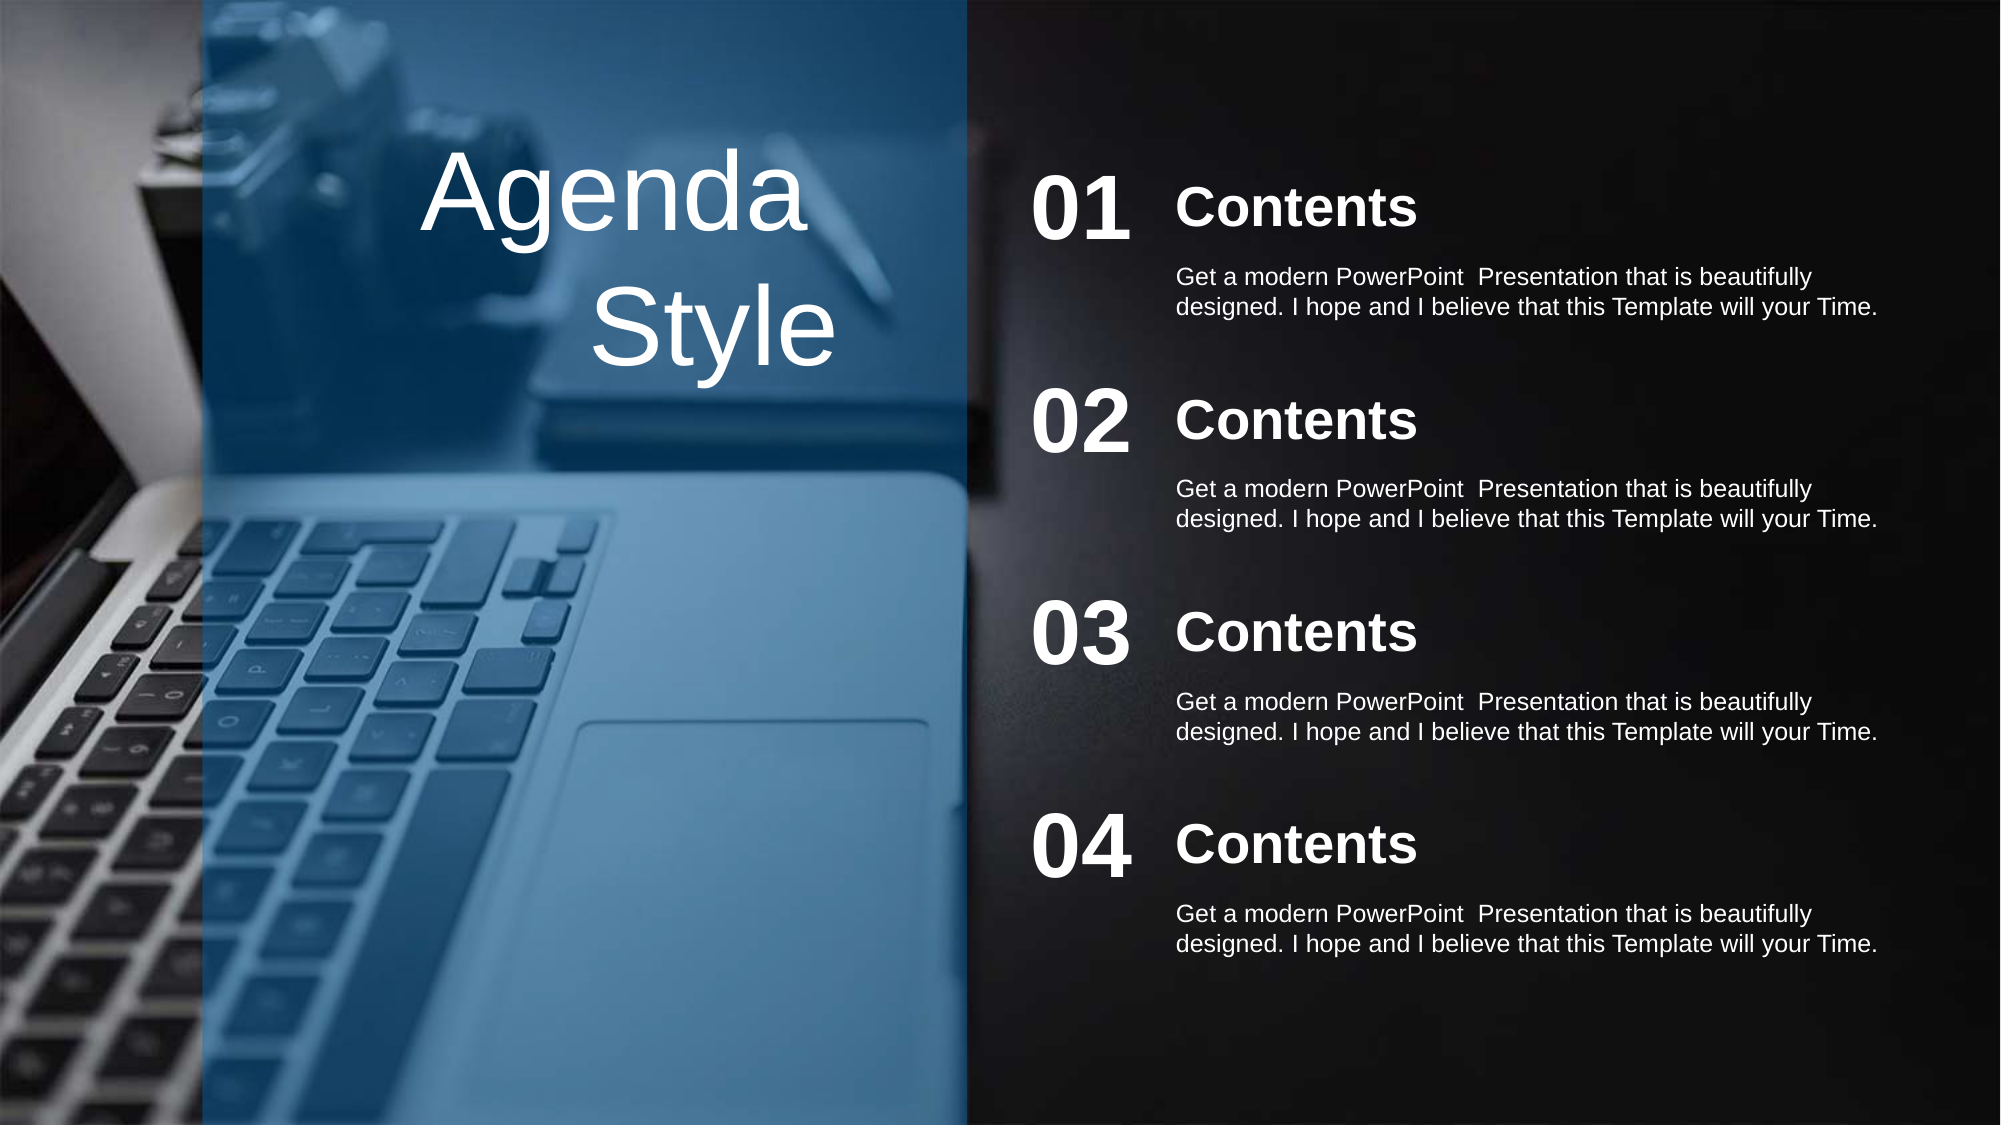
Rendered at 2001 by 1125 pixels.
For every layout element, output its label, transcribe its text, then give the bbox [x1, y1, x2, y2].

text_box Get a modern PowerPoint Presentation that is beautifully designed. I hope and I believe that this Template will your Time. [1161, 252, 1926, 328]
picture [0, 0, 201, 1125]
text_box Get a modern PowerPoint Presentation that is beautifully designed. I hope and I believe that this Template will your Time. [1161, 465, 1926, 540]
text_box 01 [1001, 140, 1163, 266]
text_box 04 [1001, 778, 1163, 903]
text_box Agenda Style [354, 110, 854, 396]
text_box Get a modern PowerPoint Presentation that is beautifully designed. I hope and I believe that this Template will your Time. [1161, 677, 1926, 753]
text_box Get a modern PowerPoint Presentation that is beautifully designed. I hope and I believe that this Template will your Time. [1161, 890, 1926, 965]
text_box Contents [1163, 162, 1923, 246]
text_box [201, 0, 968, 1125]
picture [968, 0, 2001, 1125]
text_box 02 [1001, 353, 1163, 478]
text_box 03 [1001, 565, 1163, 691]
text_box Contents [1163, 375, 1923, 458]
text_box Contents [1163, 800, 1923, 883]
text_box Contents [1163, 587, 1923, 671]
